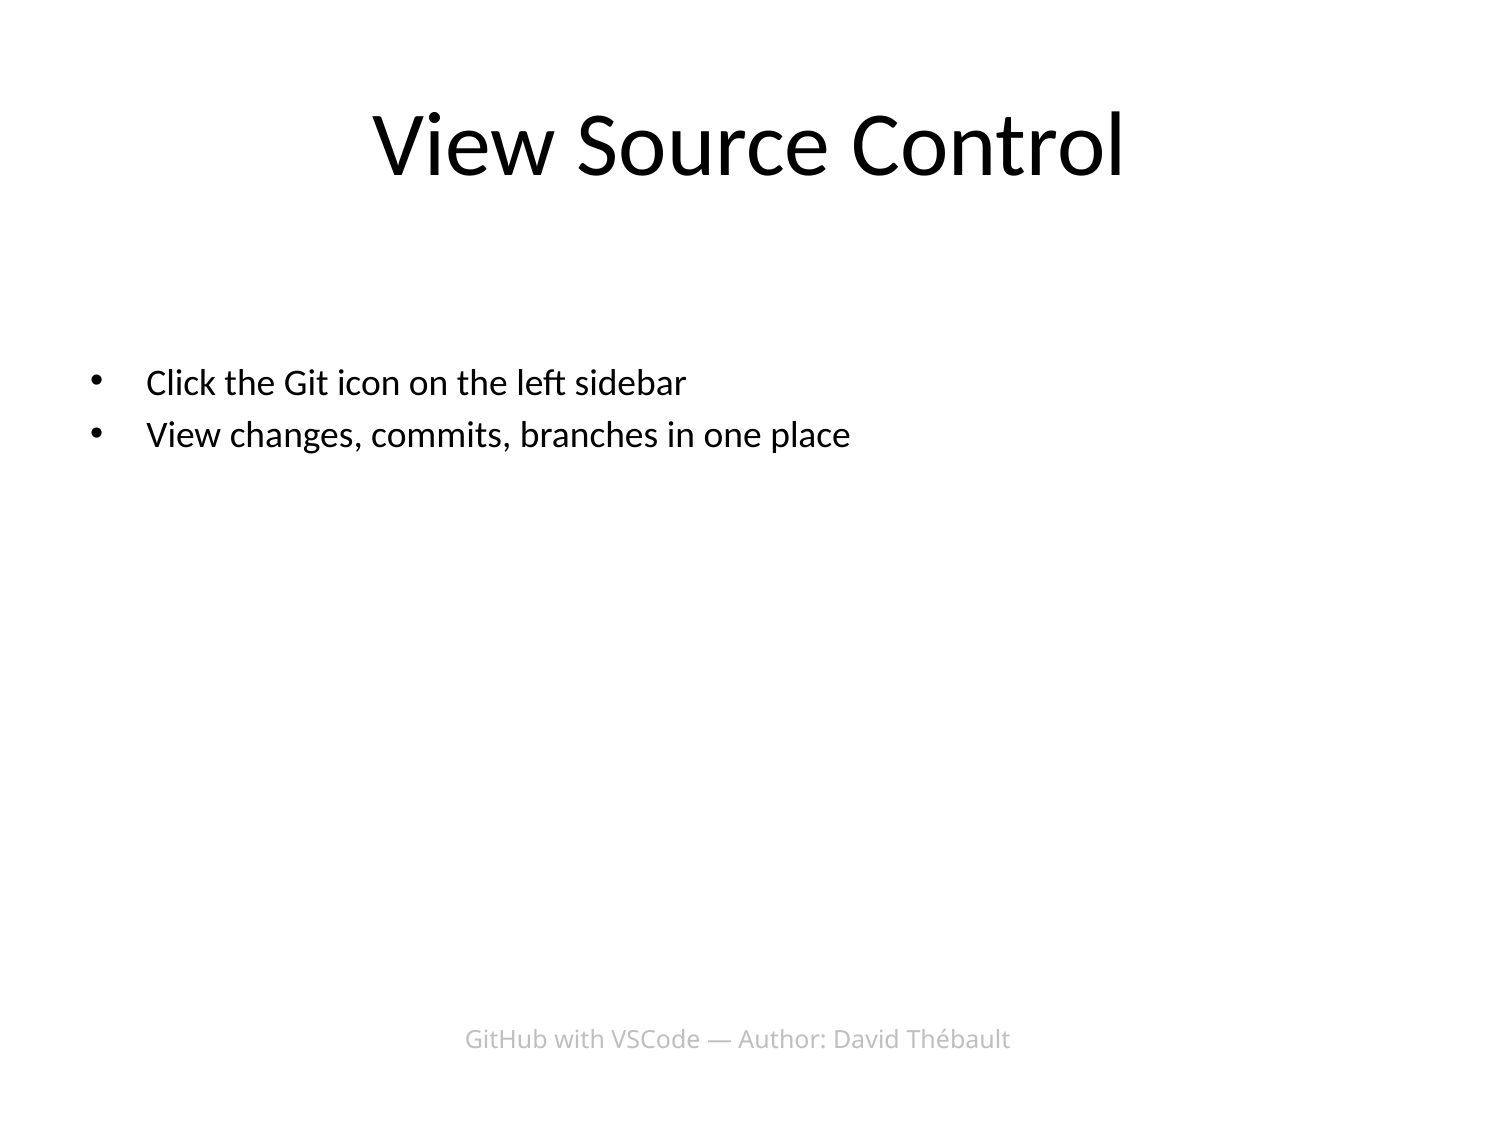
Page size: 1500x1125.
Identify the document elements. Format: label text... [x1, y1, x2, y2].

title View Source Control [75, 45, 1425, 233]
list Click the Git icon on the left sidebar View changes, commits, branches in one place [75, 262, 1425, 1005]
text_box GitHub with VSCode — Author: David Thébault [450, 1015, 1027, 1061]
